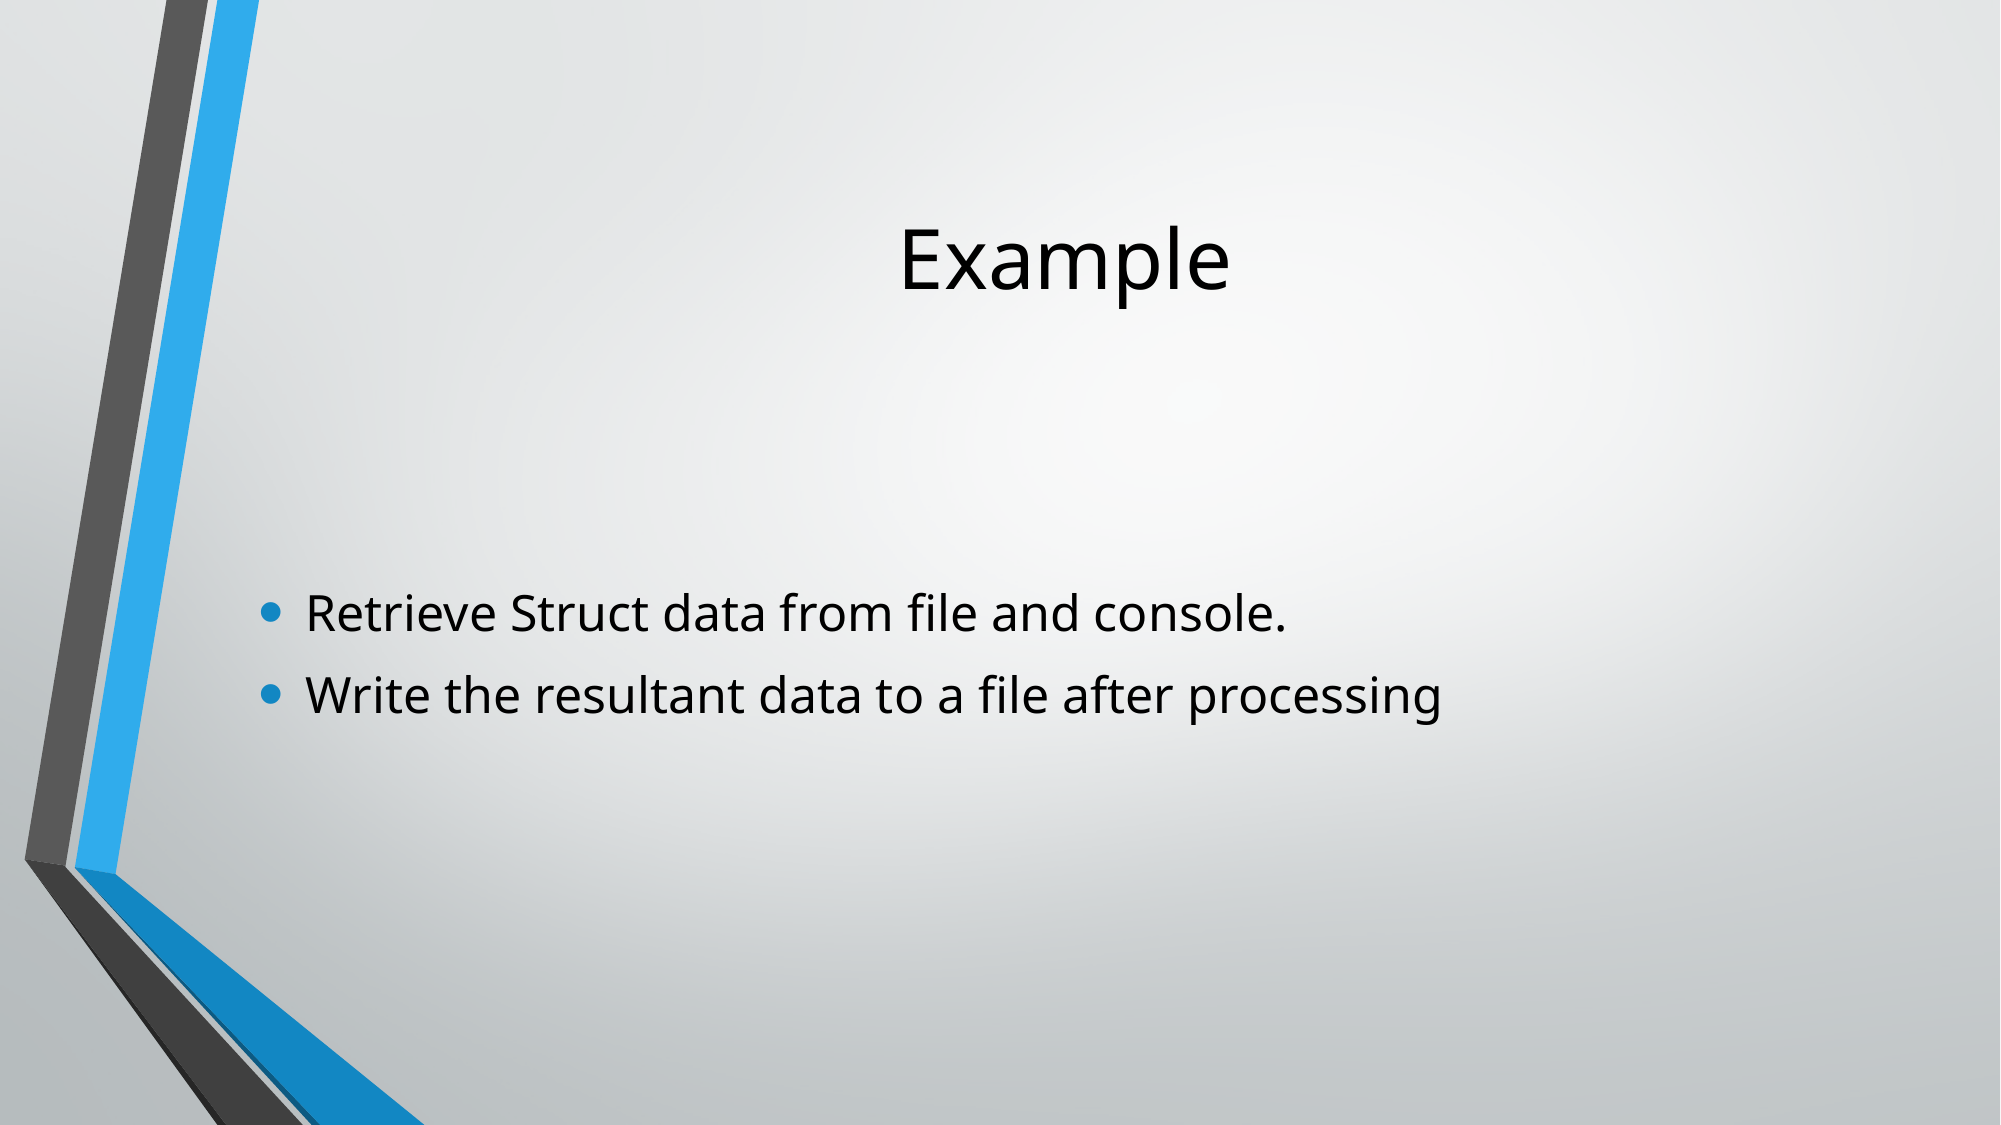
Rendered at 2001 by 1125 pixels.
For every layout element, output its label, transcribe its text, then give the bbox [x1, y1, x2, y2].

list Retrieve Struct data from file and console. Write the resultant data to a file after processing [243, 437, 1887, 950]
title Example [243, 112, 1887, 400]
